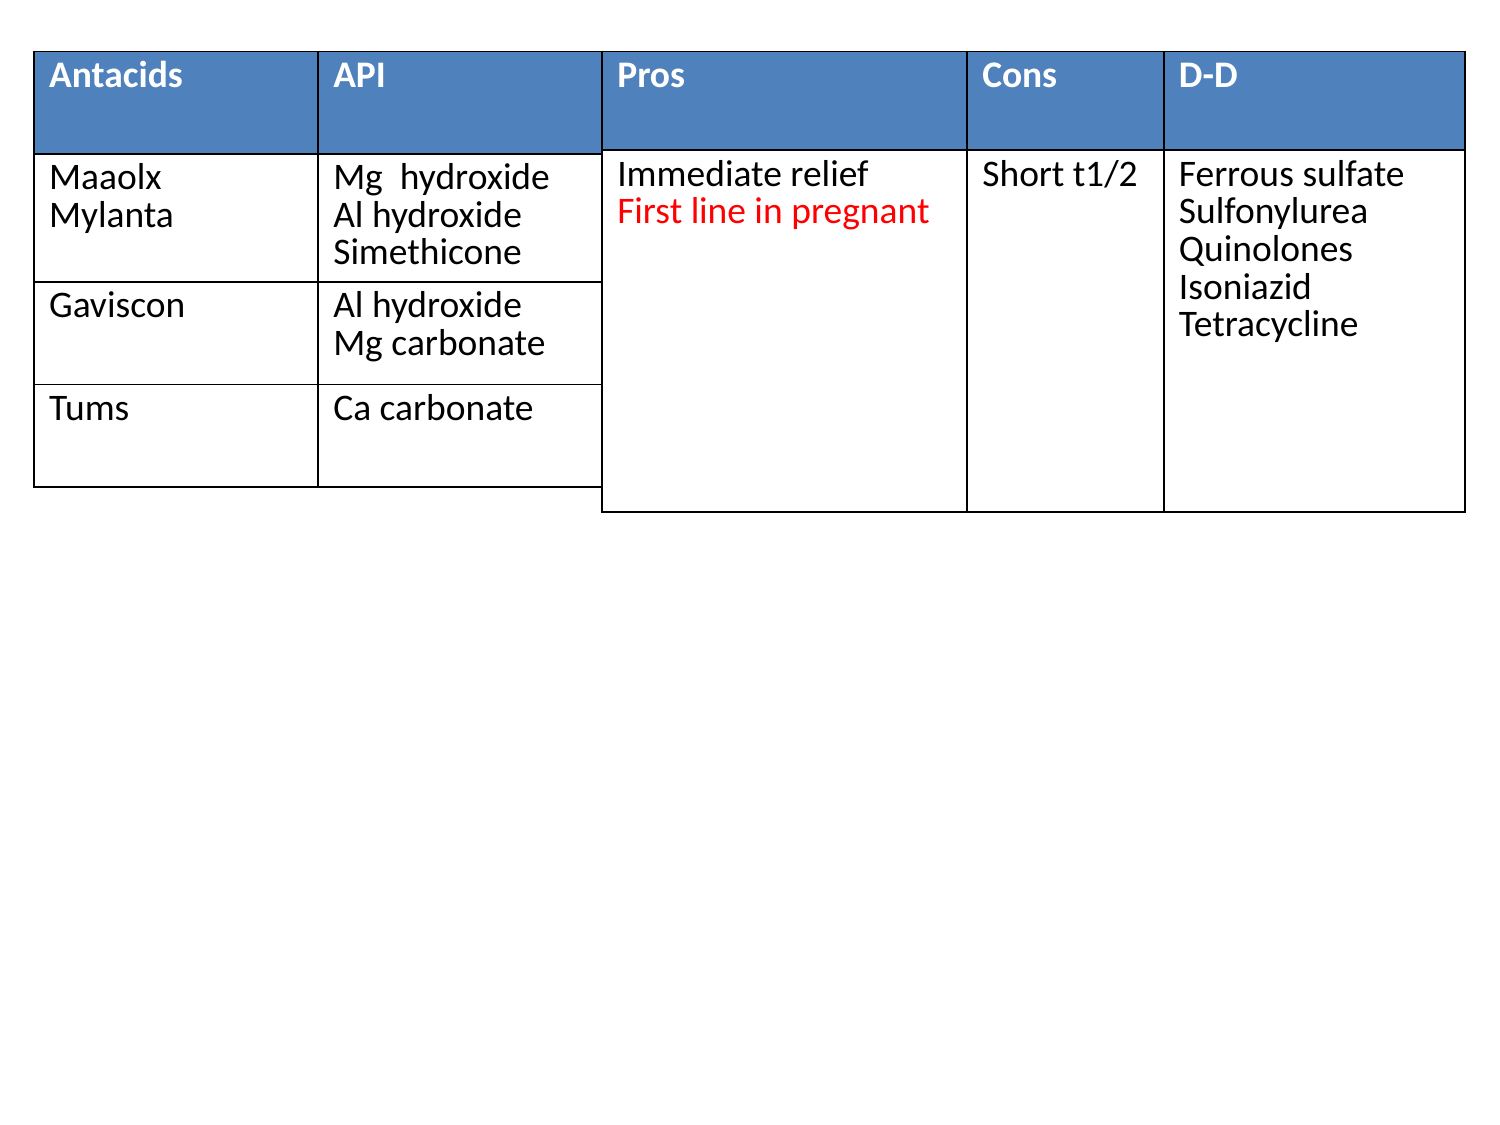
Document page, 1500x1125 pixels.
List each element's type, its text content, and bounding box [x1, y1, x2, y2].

table_header Pros [603, 52, 966, 149]
table_cell Ca carbonate [319, 385, 601, 486]
table_cell Ferrous sulfate Sulfonylurea Quinolones Isoniazid Tetracycline [1165, 151, 1464, 511]
table_header D-D [1165, 52, 1464, 149]
table_header Cons [968, 52, 1163, 149]
table_cell Immediate relief First line in pregnant [603, 151, 966, 511]
table_cell Al hydroxide Mg carbonate [319, 283, 601, 384]
table_cell Tums [35, 385, 317, 486]
table_cell Gaviscon [35, 283, 317, 384]
table_cell Maaolx Mylanta [35, 155, 317, 281]
table_header API [319, 52, 601, 153]
table_cell Mg hydroxide Al hydroxide Simethicone [319, 155, 601, 281]
table_cell Short t1/2 [968, 151, 1163, 511]
table_header Antacids [35, 52, 317, 153]
